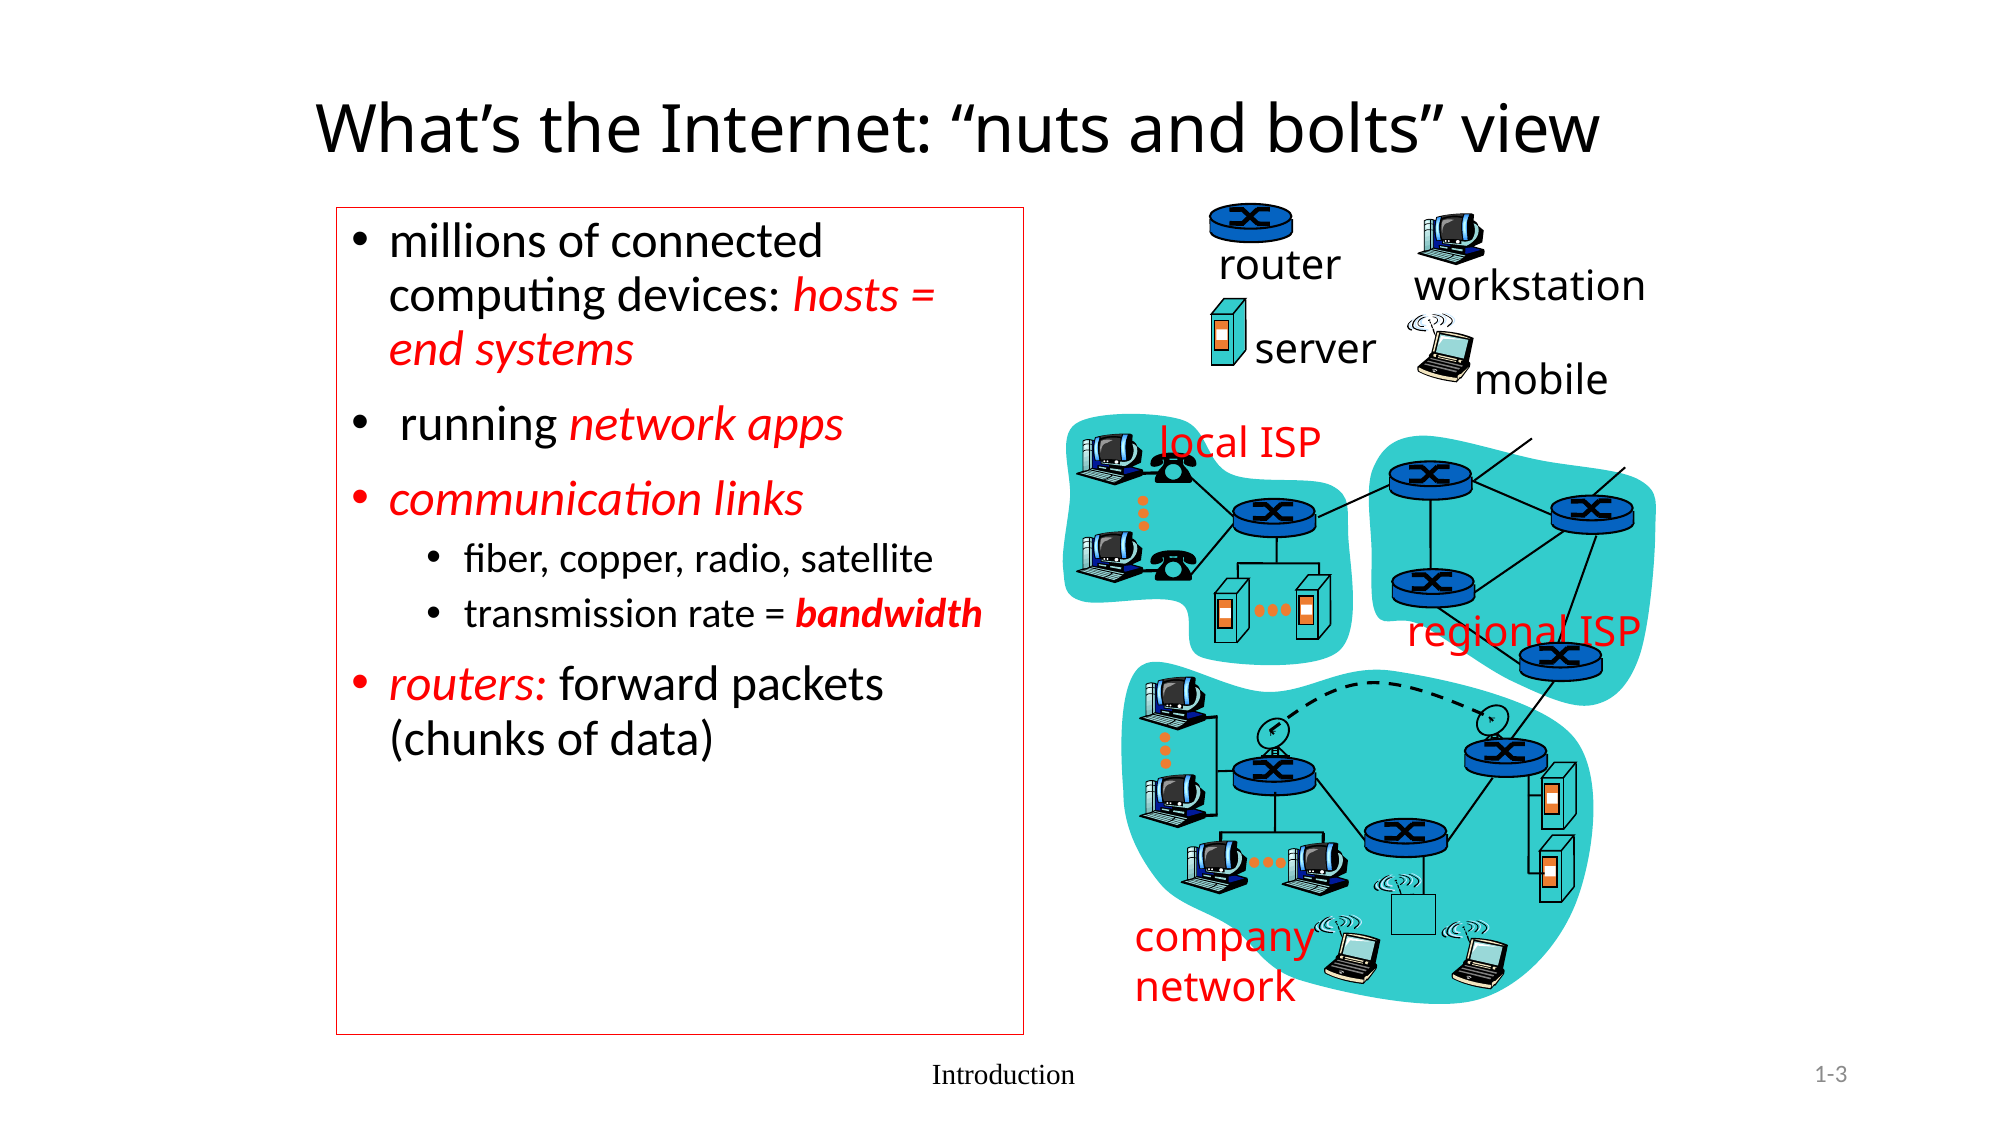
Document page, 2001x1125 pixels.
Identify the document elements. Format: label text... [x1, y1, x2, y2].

footer Introduction [662, 1042, 1338, 1103]
title What’s the Internet: “nuts and bolts” view [300, 37, 1675, 225]
slide_number 1-3 [1412, 1042, 1863, 1103]
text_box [1056, 203, 1661, 1018]
list millions of connected computing devices: hosts = end systems running network apps communication links fiber, copper, radio, satellite transmission rate = bandwidth routers: forward packets (chunks of data) [336, 207, 1024, 1035]
